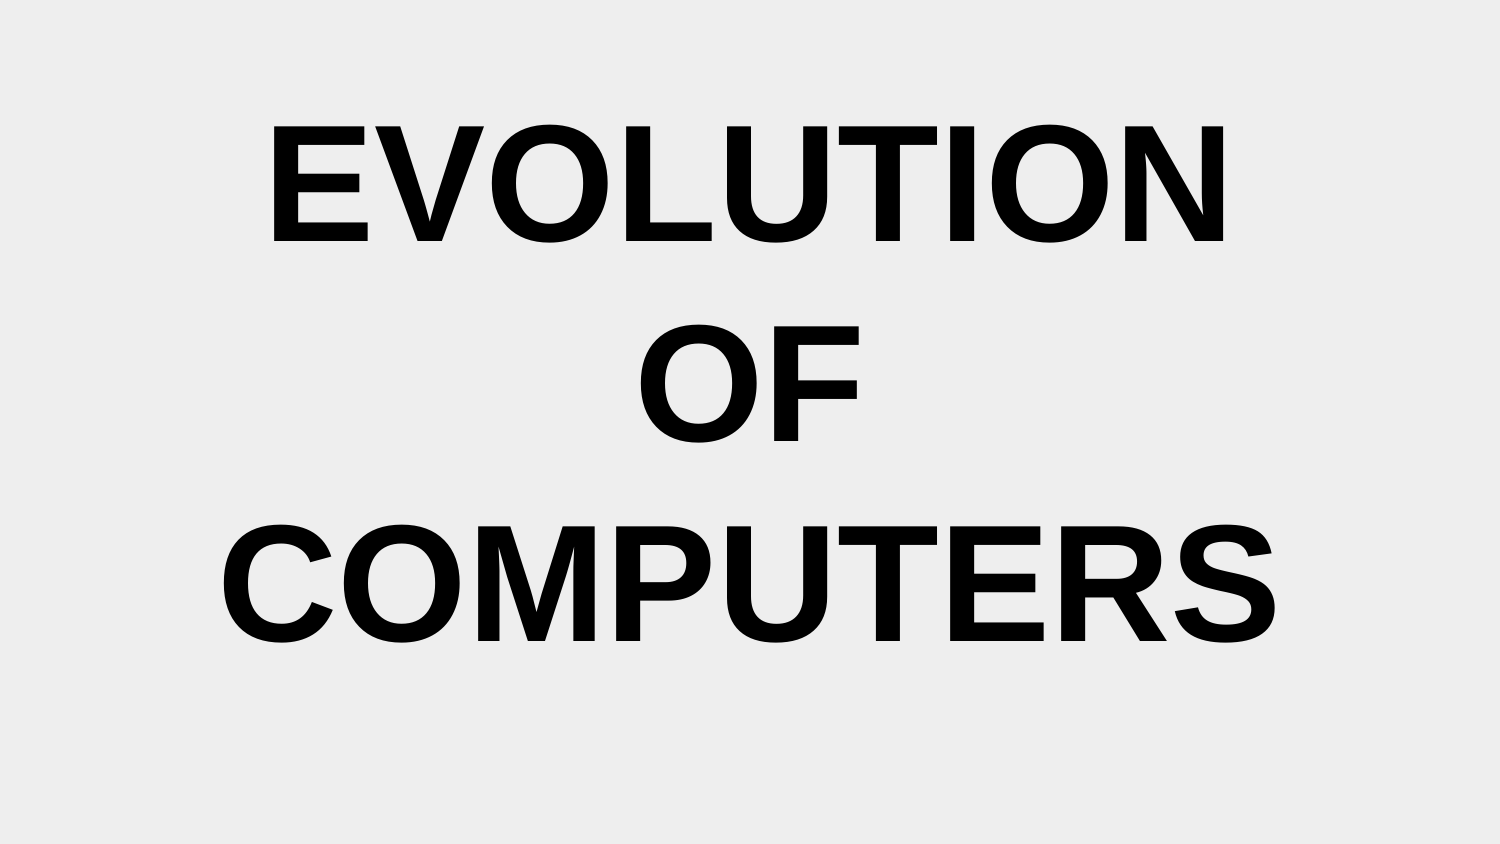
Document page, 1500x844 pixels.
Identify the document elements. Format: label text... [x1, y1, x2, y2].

title EVOLUTION OF COMPUTERS [51, 37, 1449, 820]
